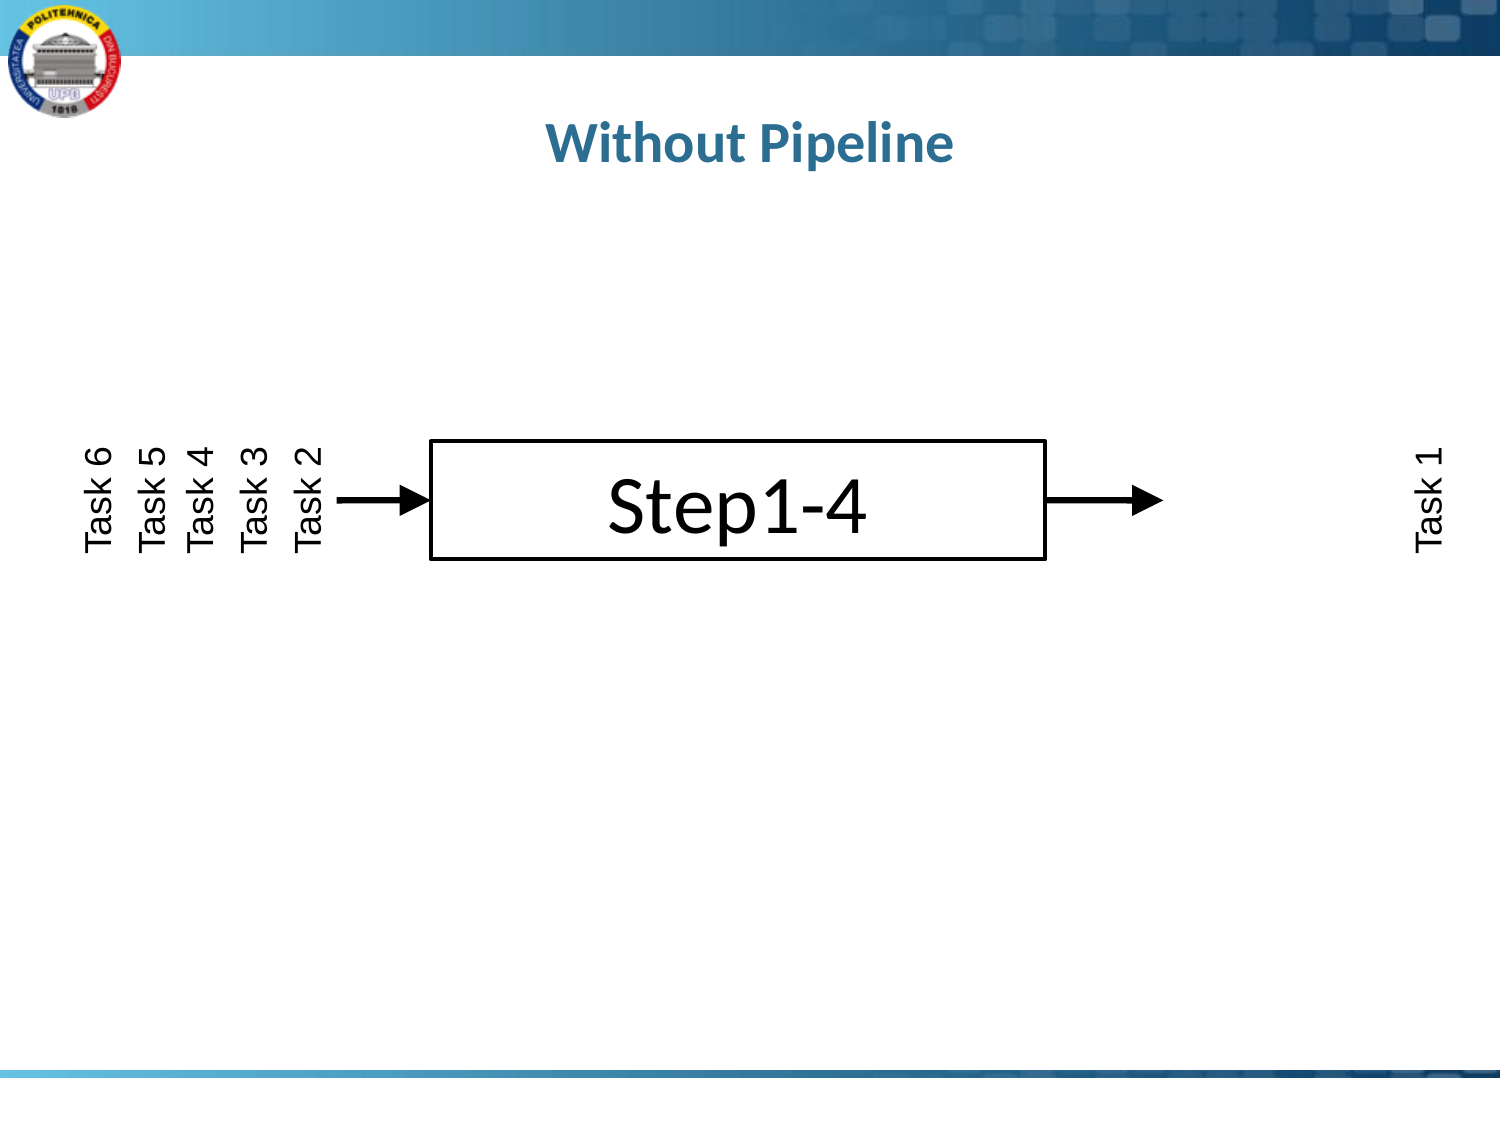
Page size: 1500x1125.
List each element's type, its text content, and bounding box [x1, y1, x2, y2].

text_box Task 4 [180, 431, 229, 570]
text_box Task 2 [282, 431, 336, 570]
text_box Task 3 [229, 431, 282, 570]
text_box Task 1 [1396, 431, 1457, 570]
text_box Task 6 [66, 431, 126, 570]
picture [0, 1070, 1500, 1078]
text_box Step1-4 [429, 439, 1047, 561]
picture [0, 0, 1500, 118]
text_box Task 5 [126, 431, 180, 570]
title Without Pipeline [51, 102, 1449, 178]
